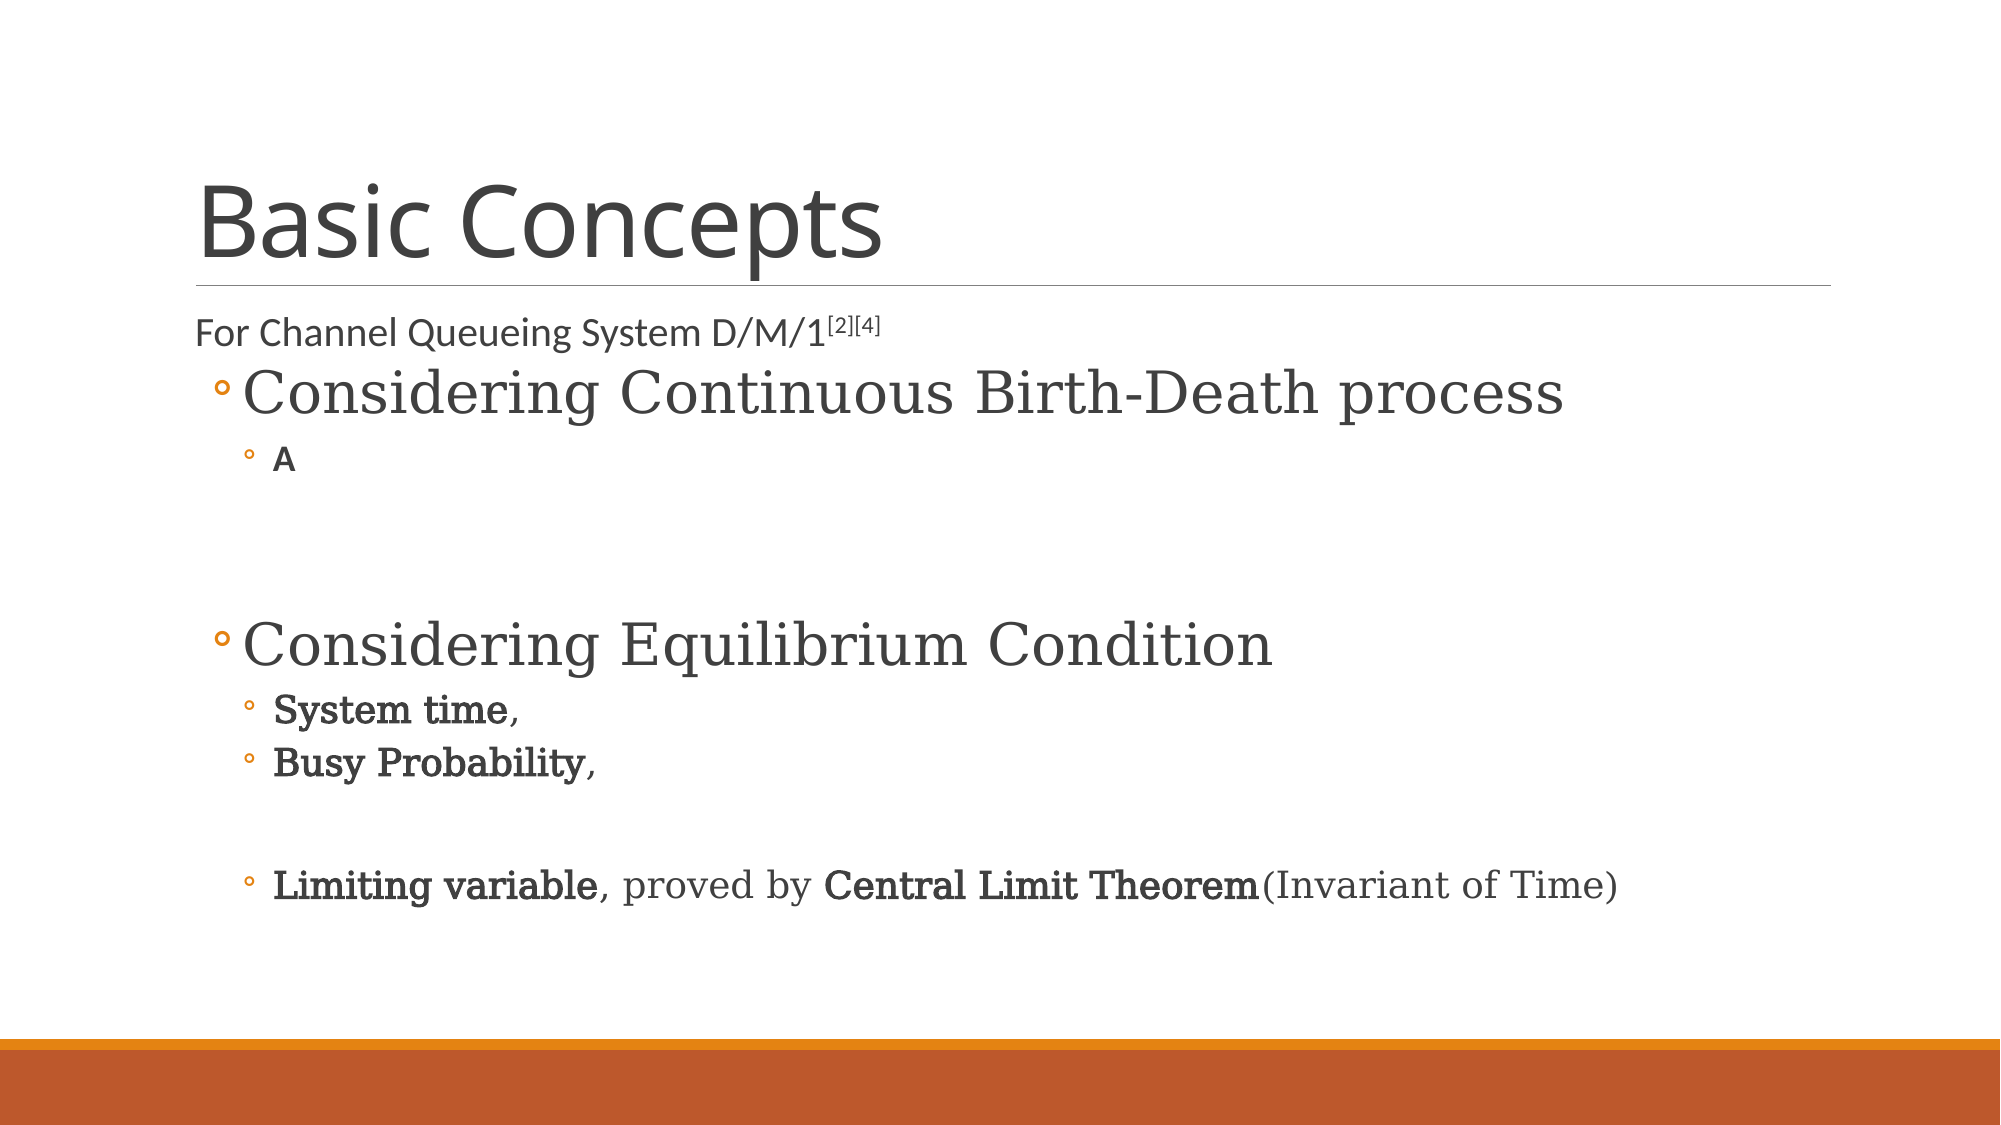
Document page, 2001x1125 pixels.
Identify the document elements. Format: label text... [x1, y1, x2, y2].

title Basic Concepts [180, 47, 1830, 285]
